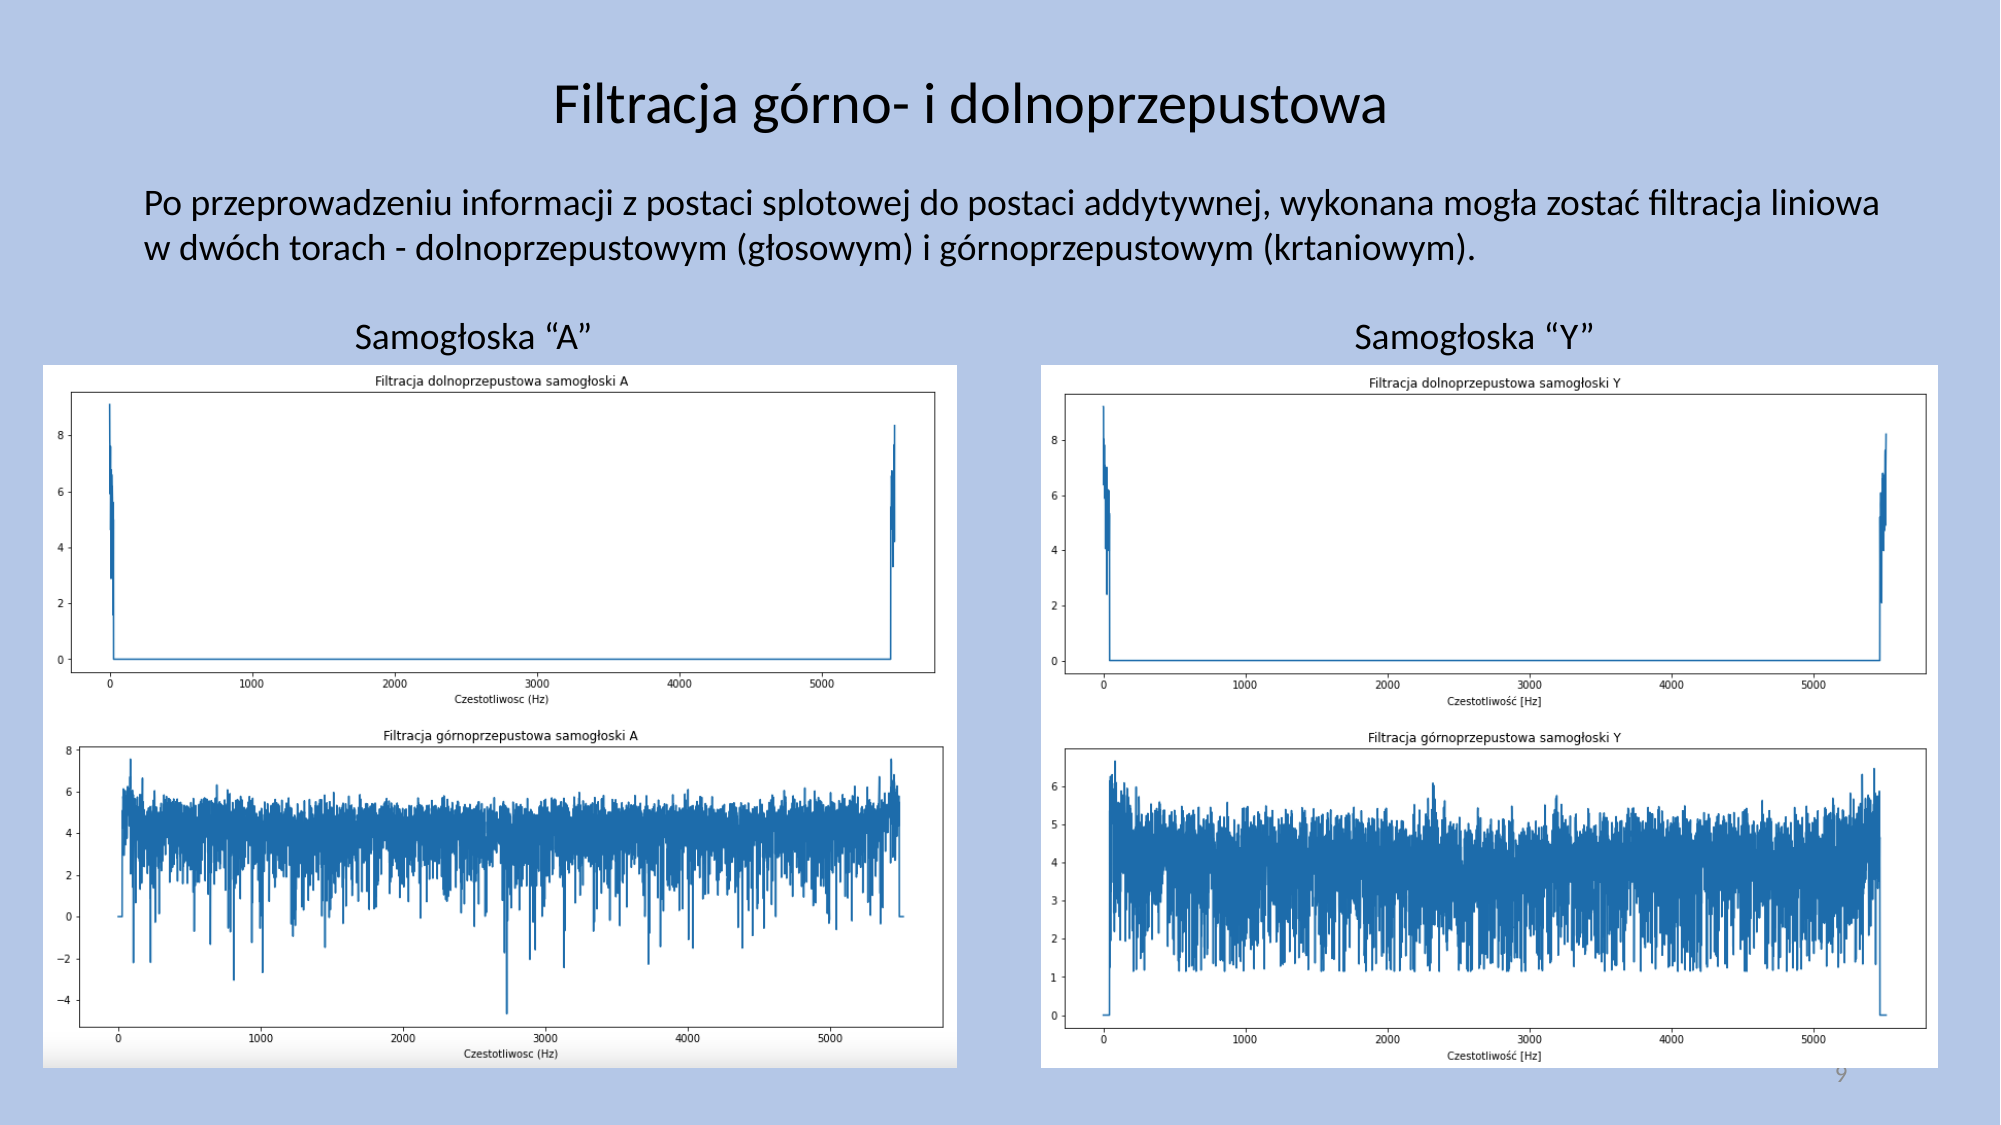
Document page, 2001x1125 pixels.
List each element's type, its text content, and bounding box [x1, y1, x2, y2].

picture [1041, 365, 1938, 1068]
slide_number 9 [1412, 1068, 1863, 1103]
text_box Po przeprowadzeniu informacji z postaci splotowej do postaci addytywnej, wykonana mogła zostać filtracja liniowa w dwóch torach - dolnoprzepustowym (głosowym) i górnoprzepustowym (krtaniowym). [129, 170, 1920, 276]
text_box Samogłoska “Y” [1130, 304, 1820, 365]
picture [43, 365, 957, 1068]
text_box Samogłoska “A” [129, 304, 819, 365]
text_box Filtracja górno- i dolnoprzepustowa [305, 57, 1637, 143]
